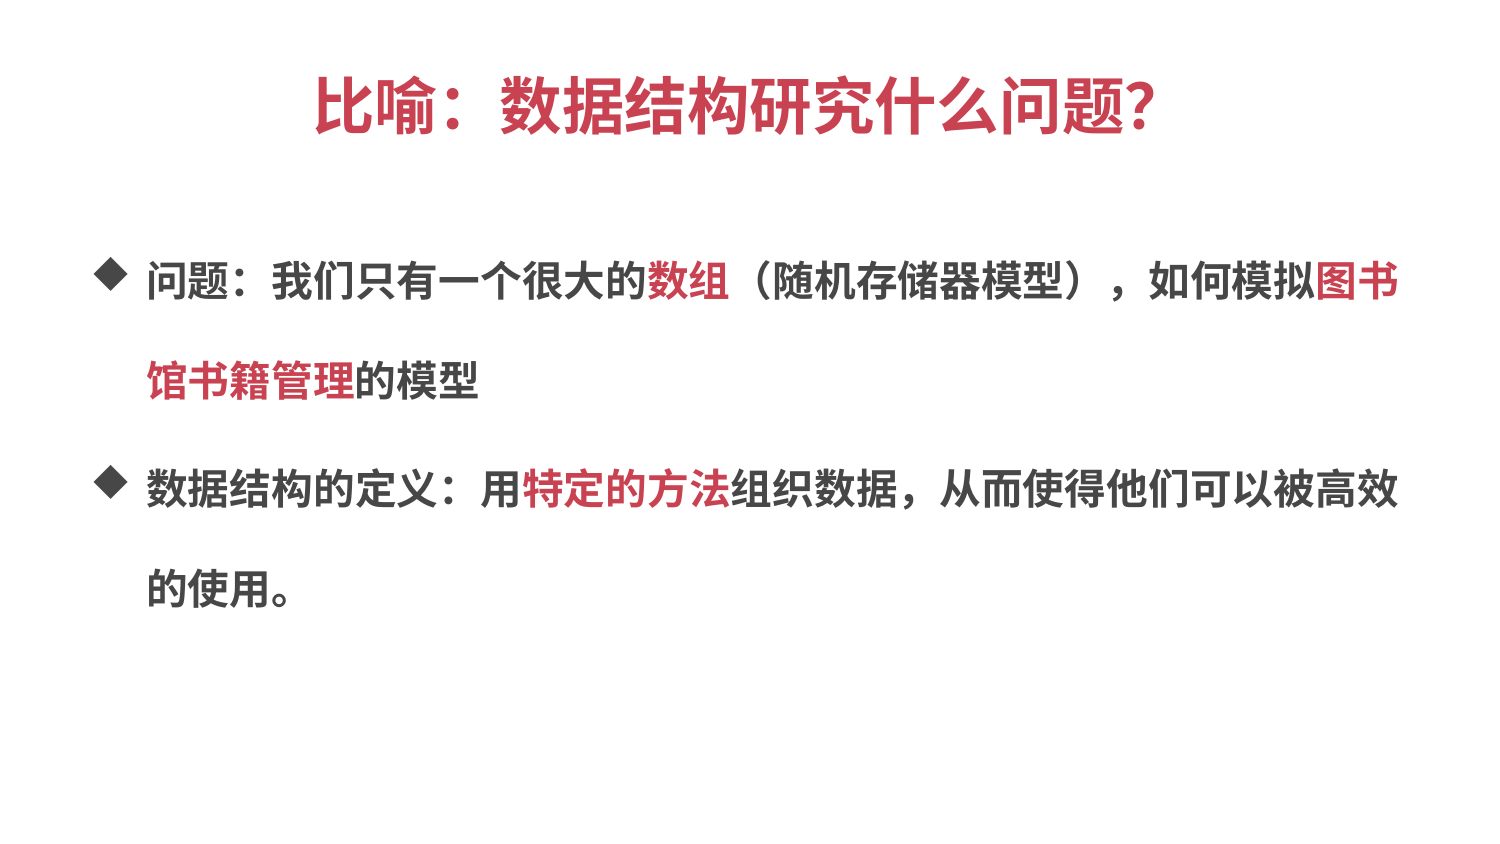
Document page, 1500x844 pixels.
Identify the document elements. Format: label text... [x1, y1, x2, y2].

title 比喻：数据结构研究什么问题？ [74, 33, 1426, 175]
list 问题：我们只有一个很大的数组（随机存储器模型），如何模拟图书馆书籍管理的模型 数据结构的定义：用特定的方法组织数据，从而使得他们可以被高效的使用。 [74, 196, 1426, 754]
